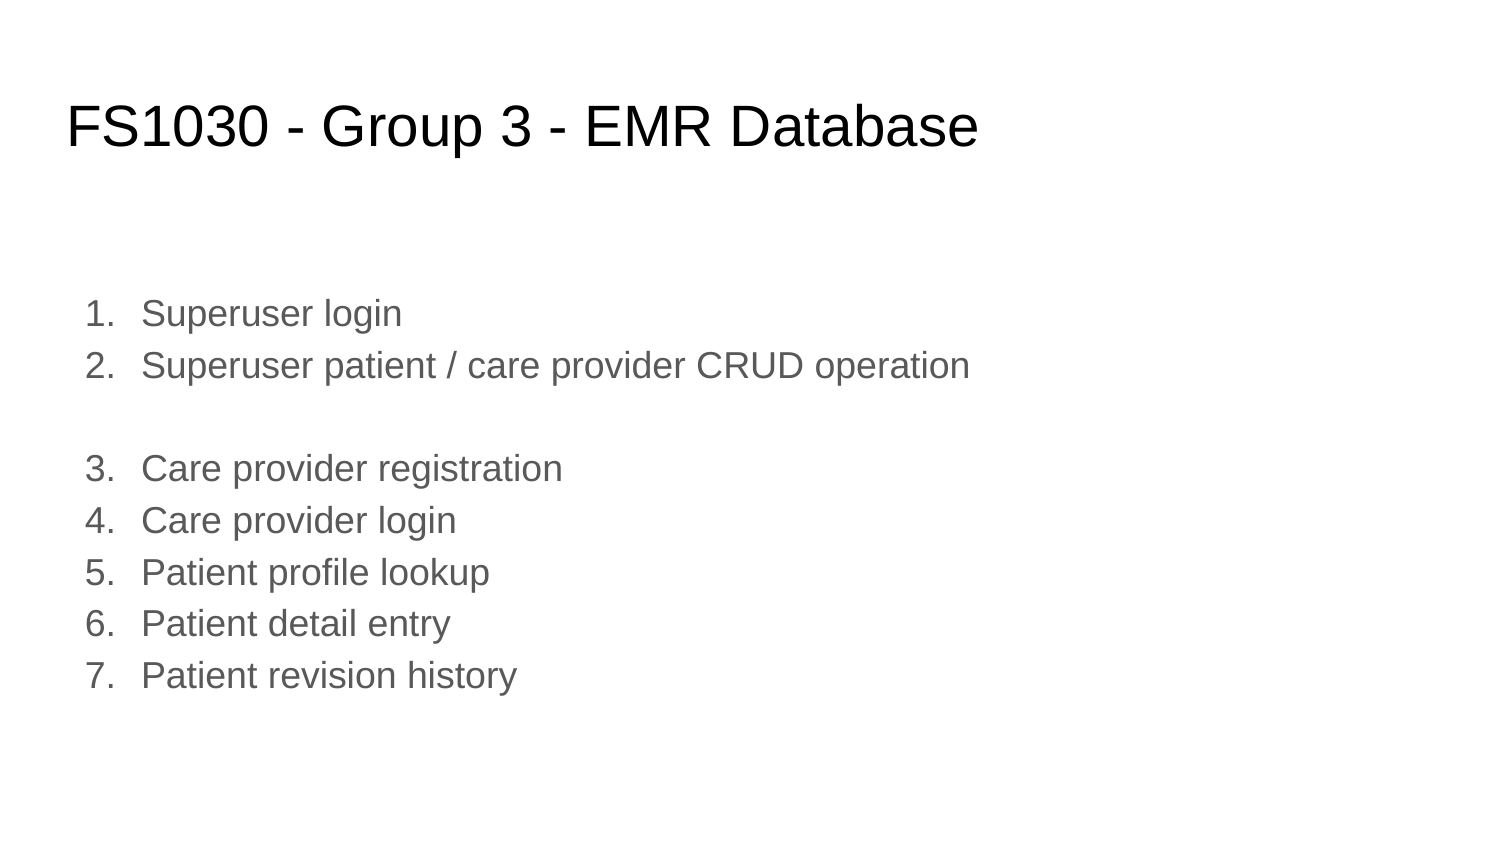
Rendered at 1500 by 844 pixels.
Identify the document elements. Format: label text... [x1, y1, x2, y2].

list Superuser login Superuser patient / care provider CRUD operation Care provider registration Care provider login Patient profile lookup Patient detail entry Patient revision history [51, 189, 1449, 750]
title FS1030 - Group 3 - EMR Database [51, 72, 1449, 167]
